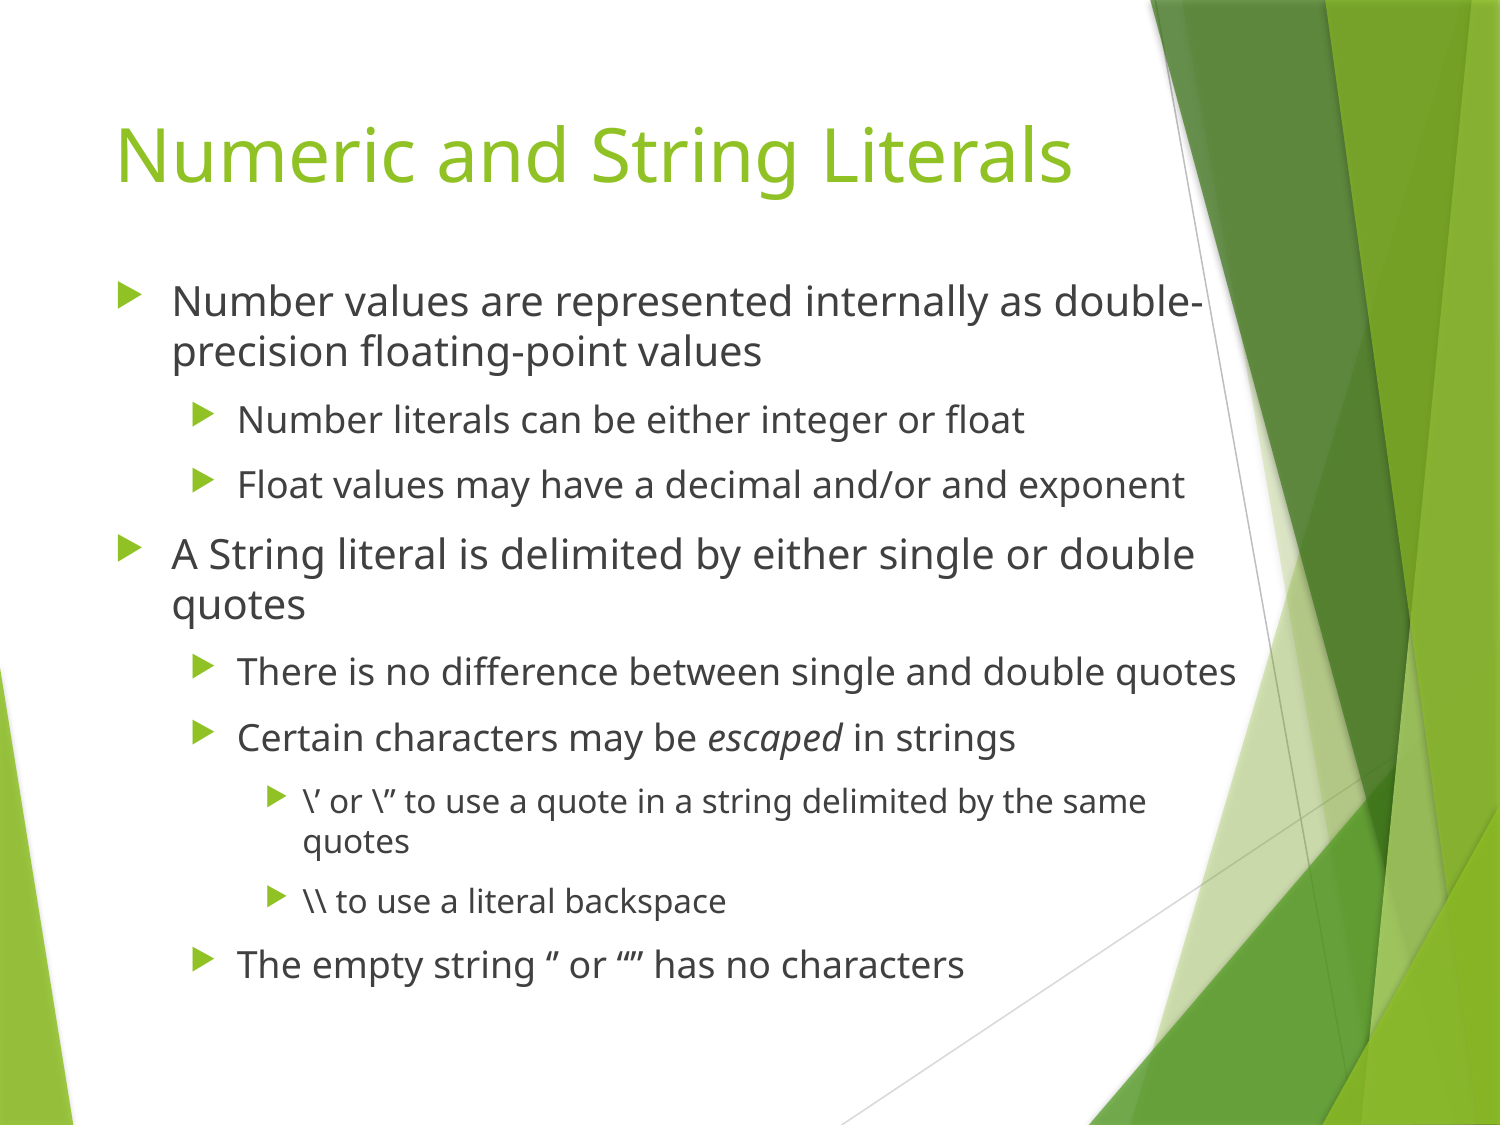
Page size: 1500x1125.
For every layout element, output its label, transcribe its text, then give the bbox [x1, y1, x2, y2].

list Number values are represented internally as double-precision floating-point values Number literals can be either integer or float Float values may have a decimal and/or and exponent A String literal is delimited by either single or double quotes There is no difference between single and double quotes Certain characters may be escaped in strings \’ or \” to use a quote in a string delimited by the same quotes \\ to use a literal backspace The empty string ‘’ or “” has no characters [99, 267, 1258, 1047]
title Numeric and String Literals [99, 99, 1142, 267]
